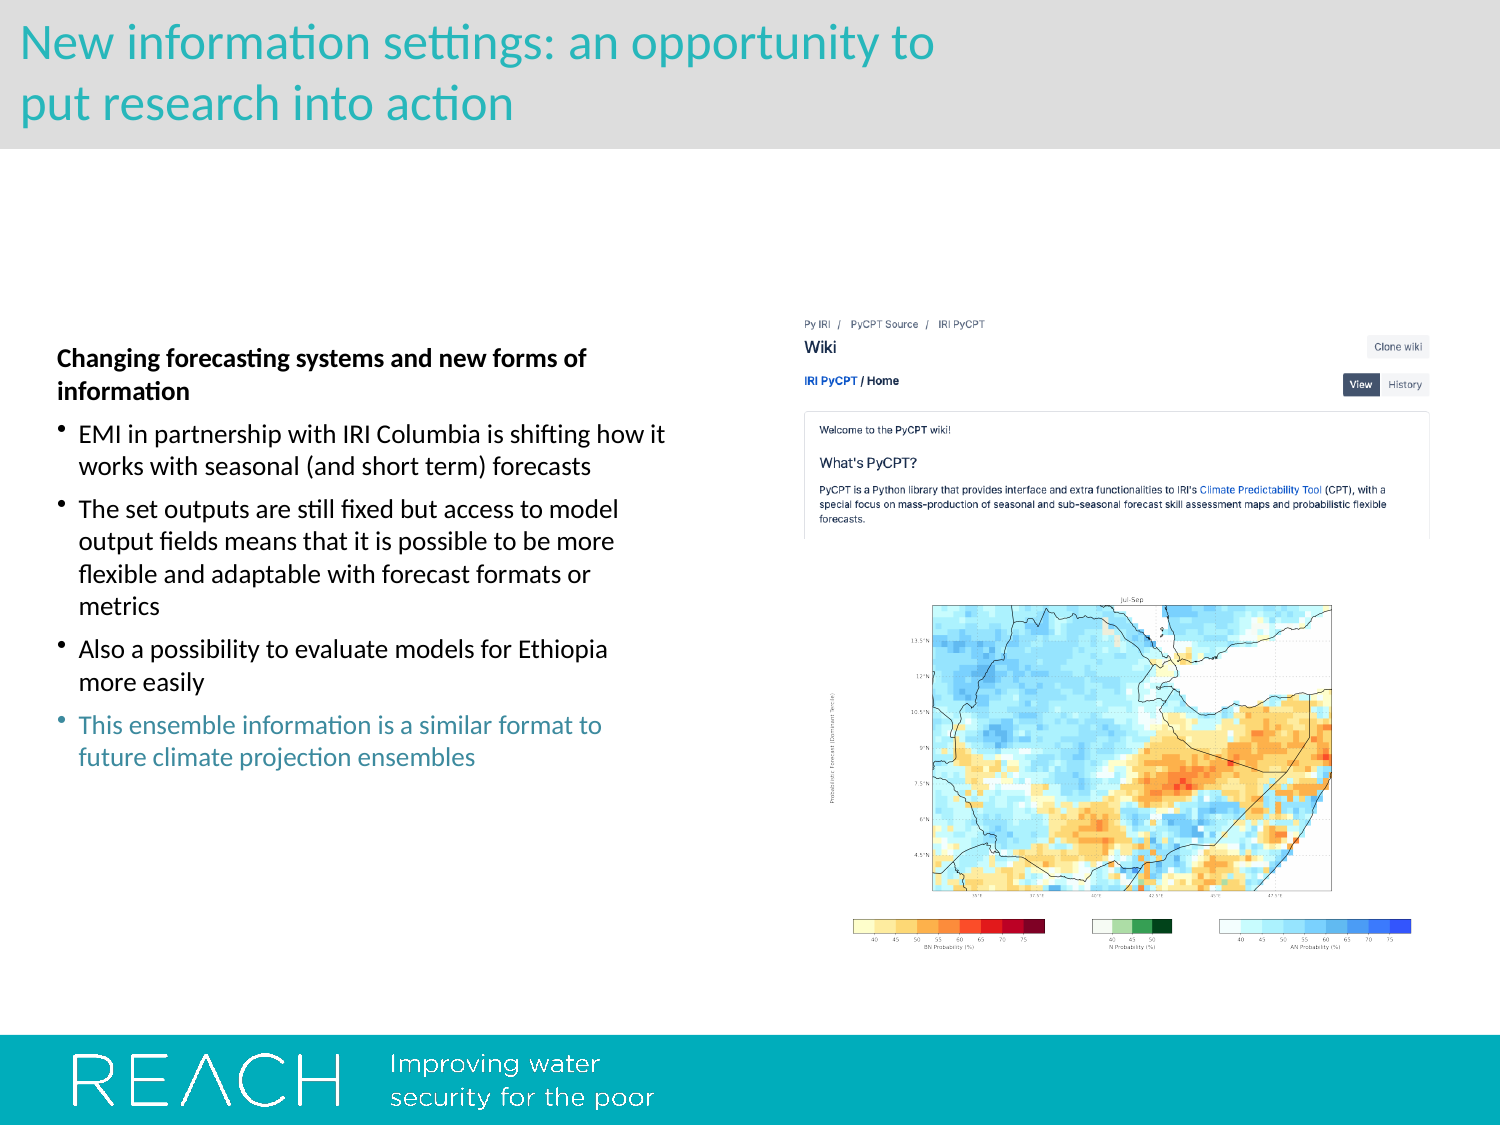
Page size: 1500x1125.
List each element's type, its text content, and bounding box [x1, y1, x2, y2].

text_box Changing forecasting systems and new forms of information EMI in partnership with IRI Columbia is shifting how it works with seasonal (and short term) forecasts The set outputs are still fixed but access to model output fields means that it is possible to be more flexible and adaptable with forecast formats or metrics Also a possibility to evaluate models for Ethiopia more easily This ensemble information is a similar format to future climate projection ensembles [49, 333, 678, 780]
text_box [0, 0, 1500, 149]
picture [825, 592, 1415, 955]
title New information settings: an opportunity to put research into action [11, 5, 1363, 134]
picture [789, 307, 1451, 540]
picture [73, 1053, 654, 1110]
